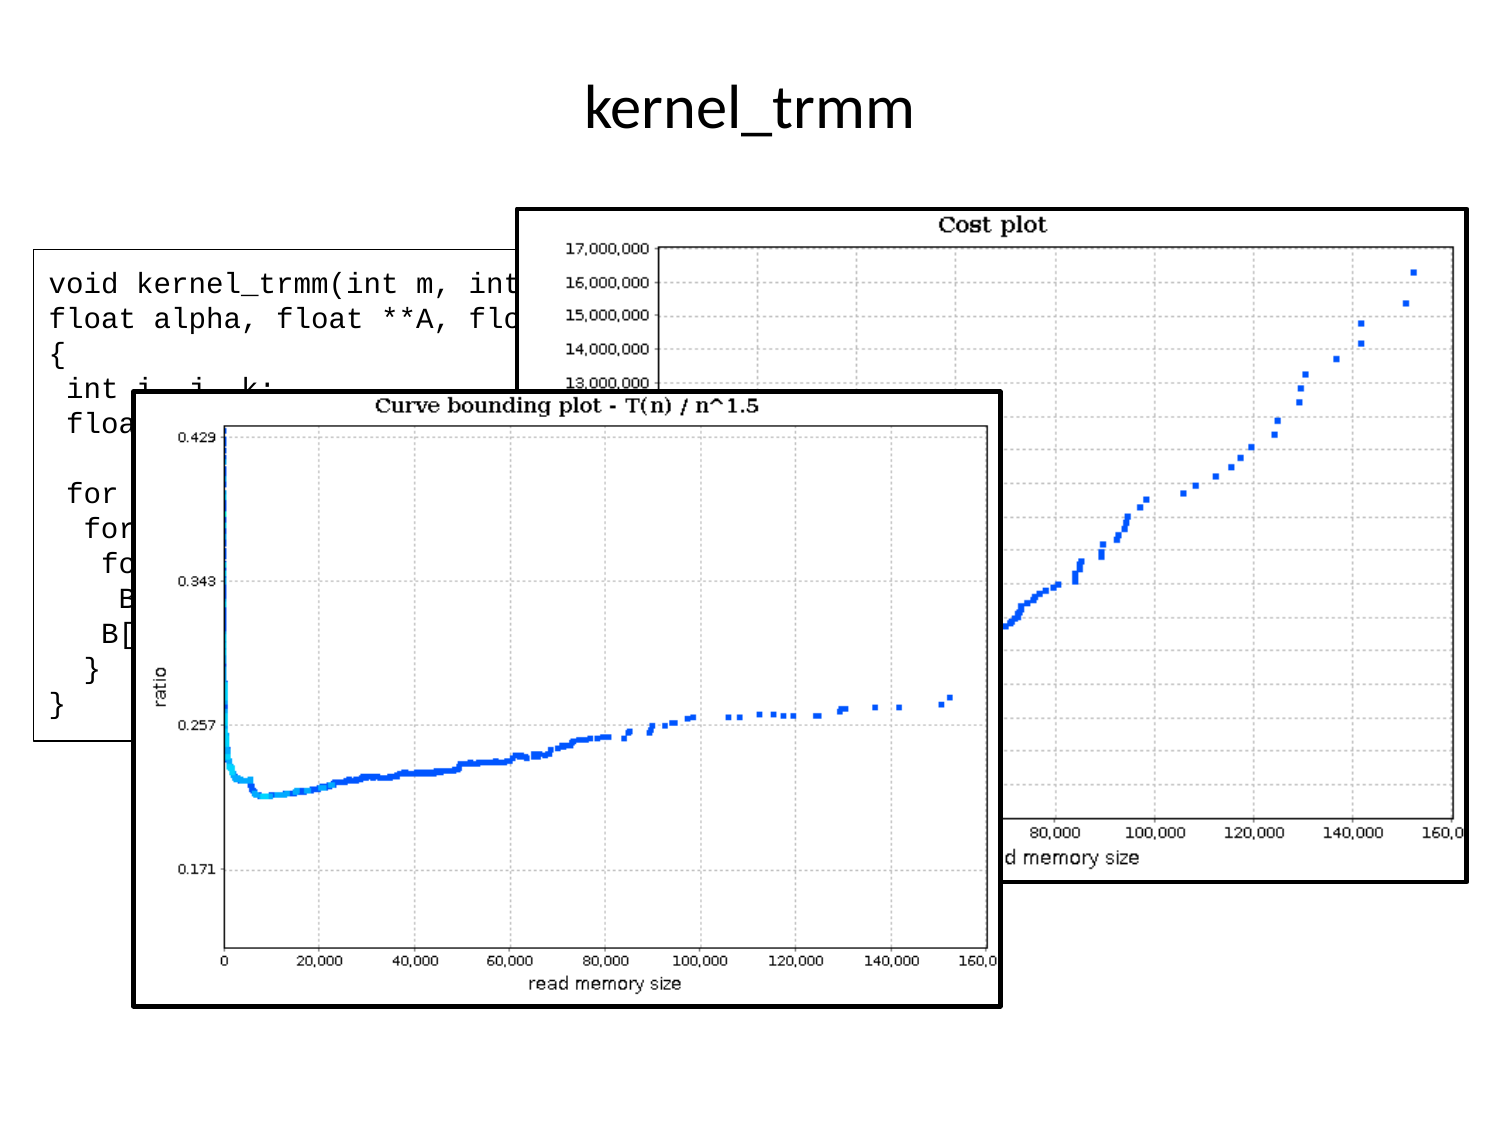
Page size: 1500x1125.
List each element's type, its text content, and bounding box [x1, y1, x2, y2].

text_box void kernel_trmm(int m, int n, float alpha, float **A, float **B) { int i, j, k; float temp; for (i = 0; i < m; i++) for (j = 0; j < n; j++) { for (k = i+1; k < m; k++) B[i][j] += A[k][i] * B[k][j]; B[i][j] = alpha * B[i][j]; } } [33, 249, 514, 742]
picture [135, 210, 1465, 1005]
title kernel_trmm [75, 45, 1425, 163]
